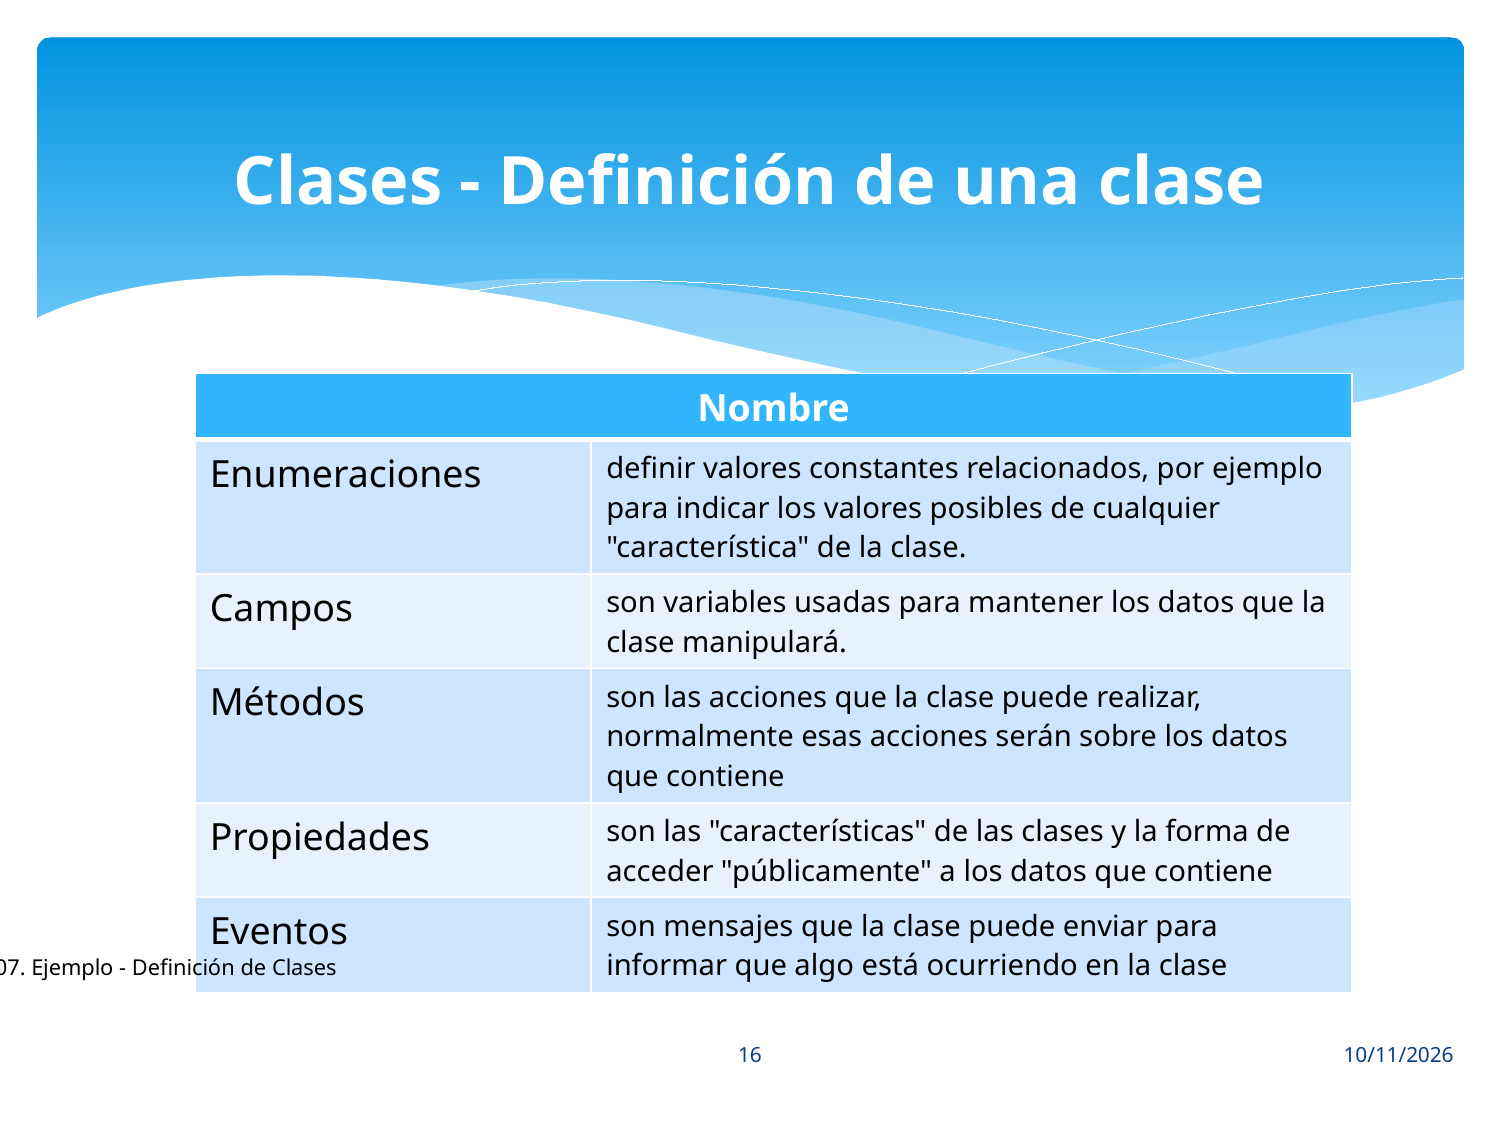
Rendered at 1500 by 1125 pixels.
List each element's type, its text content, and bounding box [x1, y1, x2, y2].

table_cell son las acciones que la clase puede realizar, normalmente esas acciones serán sobre los datos que contiene [592, 669, 1351, 802]
table_cell Campos [196, 575, 590, 668]
table_cell Propiedades [196, 804, 590, 896]
table_cell son variables usadas para mantener los datos que la clase manipulará. [592, 575, 1351, 668]
table_cell Eventos [196, 898, 590, 992]
table_cell son las "características" de las clases y la forma de acceder "públicamente" a los datos que contiene [592, 804, 1351, 896]
table_cell Enumeraciones [196, 442, 590, 573]
title Clases - Definición de una clase [75, 113, 1425, 243]
text_box 07. Ejemplo - Definición de Clases [0, 946, 352, 987]
table_cell definir valores constantes relacionados, por ejemplo para indicar los valores posibles de cualquier "característica" de la clase. [592, 442, 1351, 573]
slide_number 16 [654, 1025, 846, 1086]
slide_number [847, 1025, 1469, 1086]
table_header Nombre [196, 374, 1351, 437]
table_cell son mensajes que la clase puede enviar para informar que algo está ocurriendo en la clase [592, 898, 1351, 992]
table_cell Métodos [196, 669, 590, 802]
